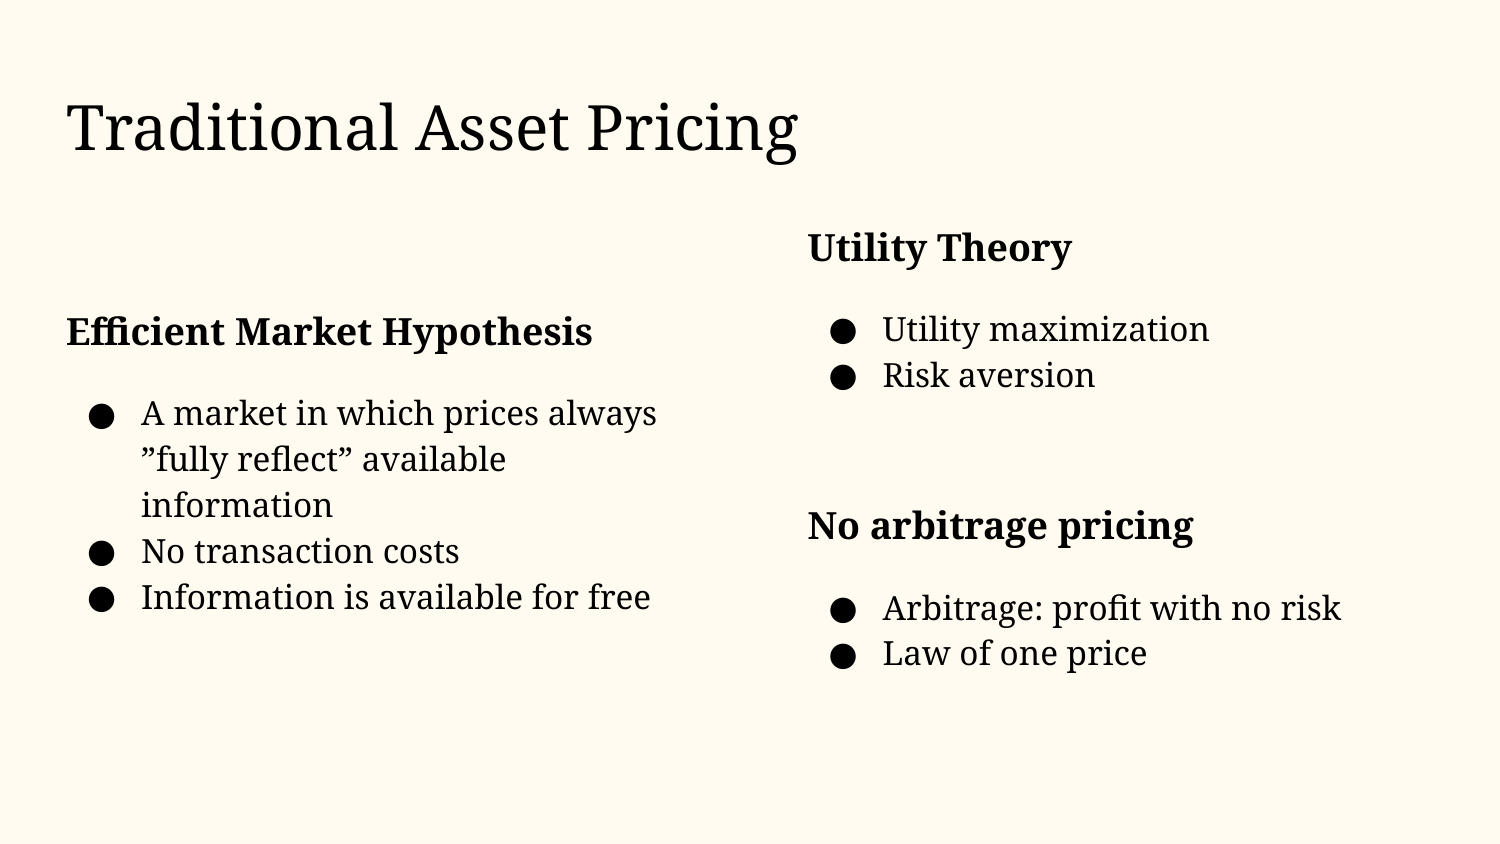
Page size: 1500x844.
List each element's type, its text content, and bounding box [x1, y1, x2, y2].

list Utility Theory Utility maximization Risk aversion [792, 201, 1449, 480]
list Efficient Market Hypothesis A market in which prices always ”fully reflect” available information No transaction costs Information is available for free [51, 286, 708, 844]
list No arbitrage pricing Arbitrage: profit with no risk Law of one price [792, 480, 1449, 844]
title Traditional Asset Pricing [51, 72, 1449, 174]
